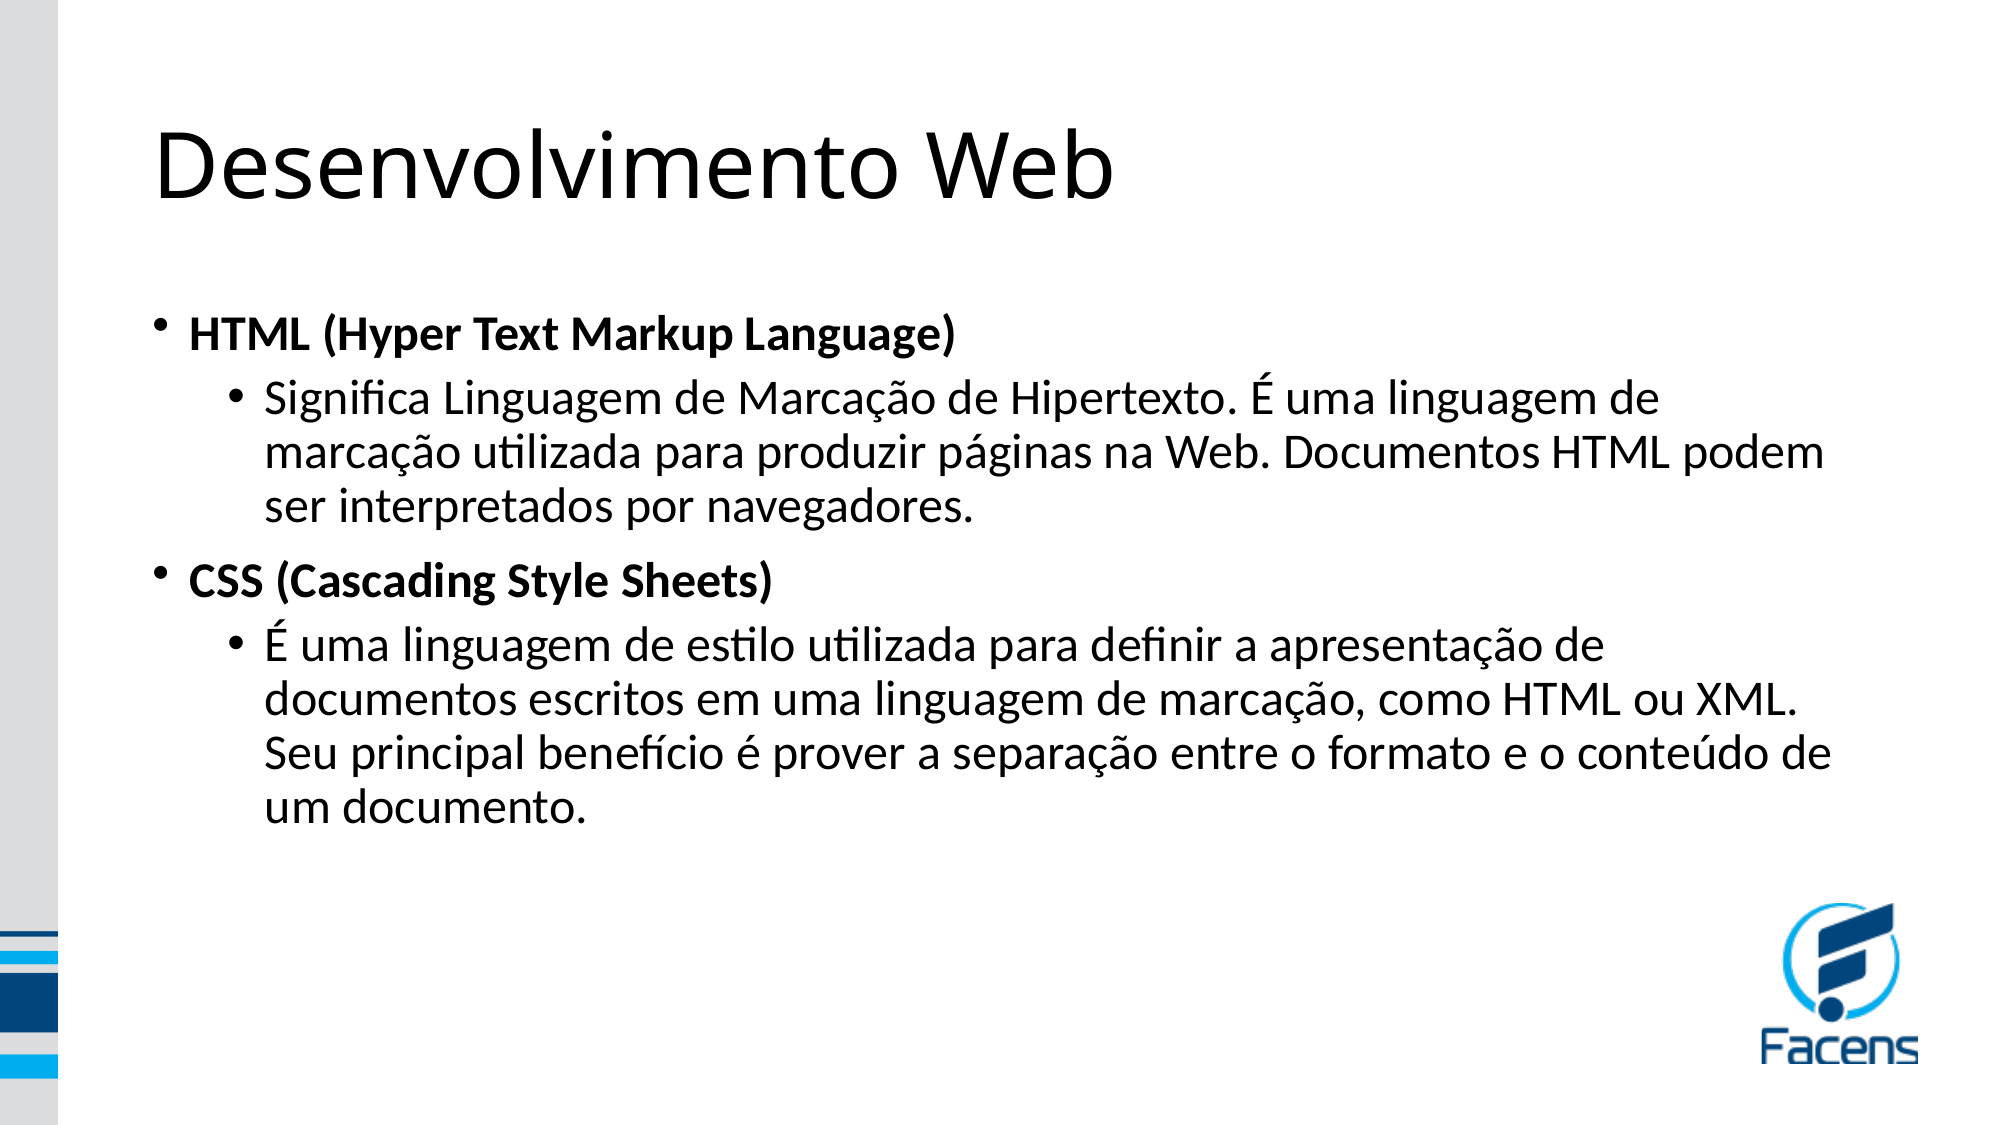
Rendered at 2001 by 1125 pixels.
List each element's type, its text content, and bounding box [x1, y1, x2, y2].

title Desenvolvimento Web [137, 59, 1863, 278]
picture [0, 1079, 58, 1125]
picture [0, 0, 58, 950]
list HTML (Hyper Text Markup Language) Significa Linguagem de Marcação de Hipertexto. É uma linguagem de marcação utilizada para produzir páginas na Web. Documentos HTML podem ser interpretados por navegadores. CSS (Cascading Style Sheets) É uma linguagem de estilo utilizada para definir a apresentação de documentos escritos em uma linguagem de marcação, como HTML ou XML. Seu principal benefício é prover a separação entre o formato e o conteúdo de um documento. [137, 299, 1863, 1014]
picture [1761, 903, 1918, 1064]
picture [0, 965, 58, 1054]
